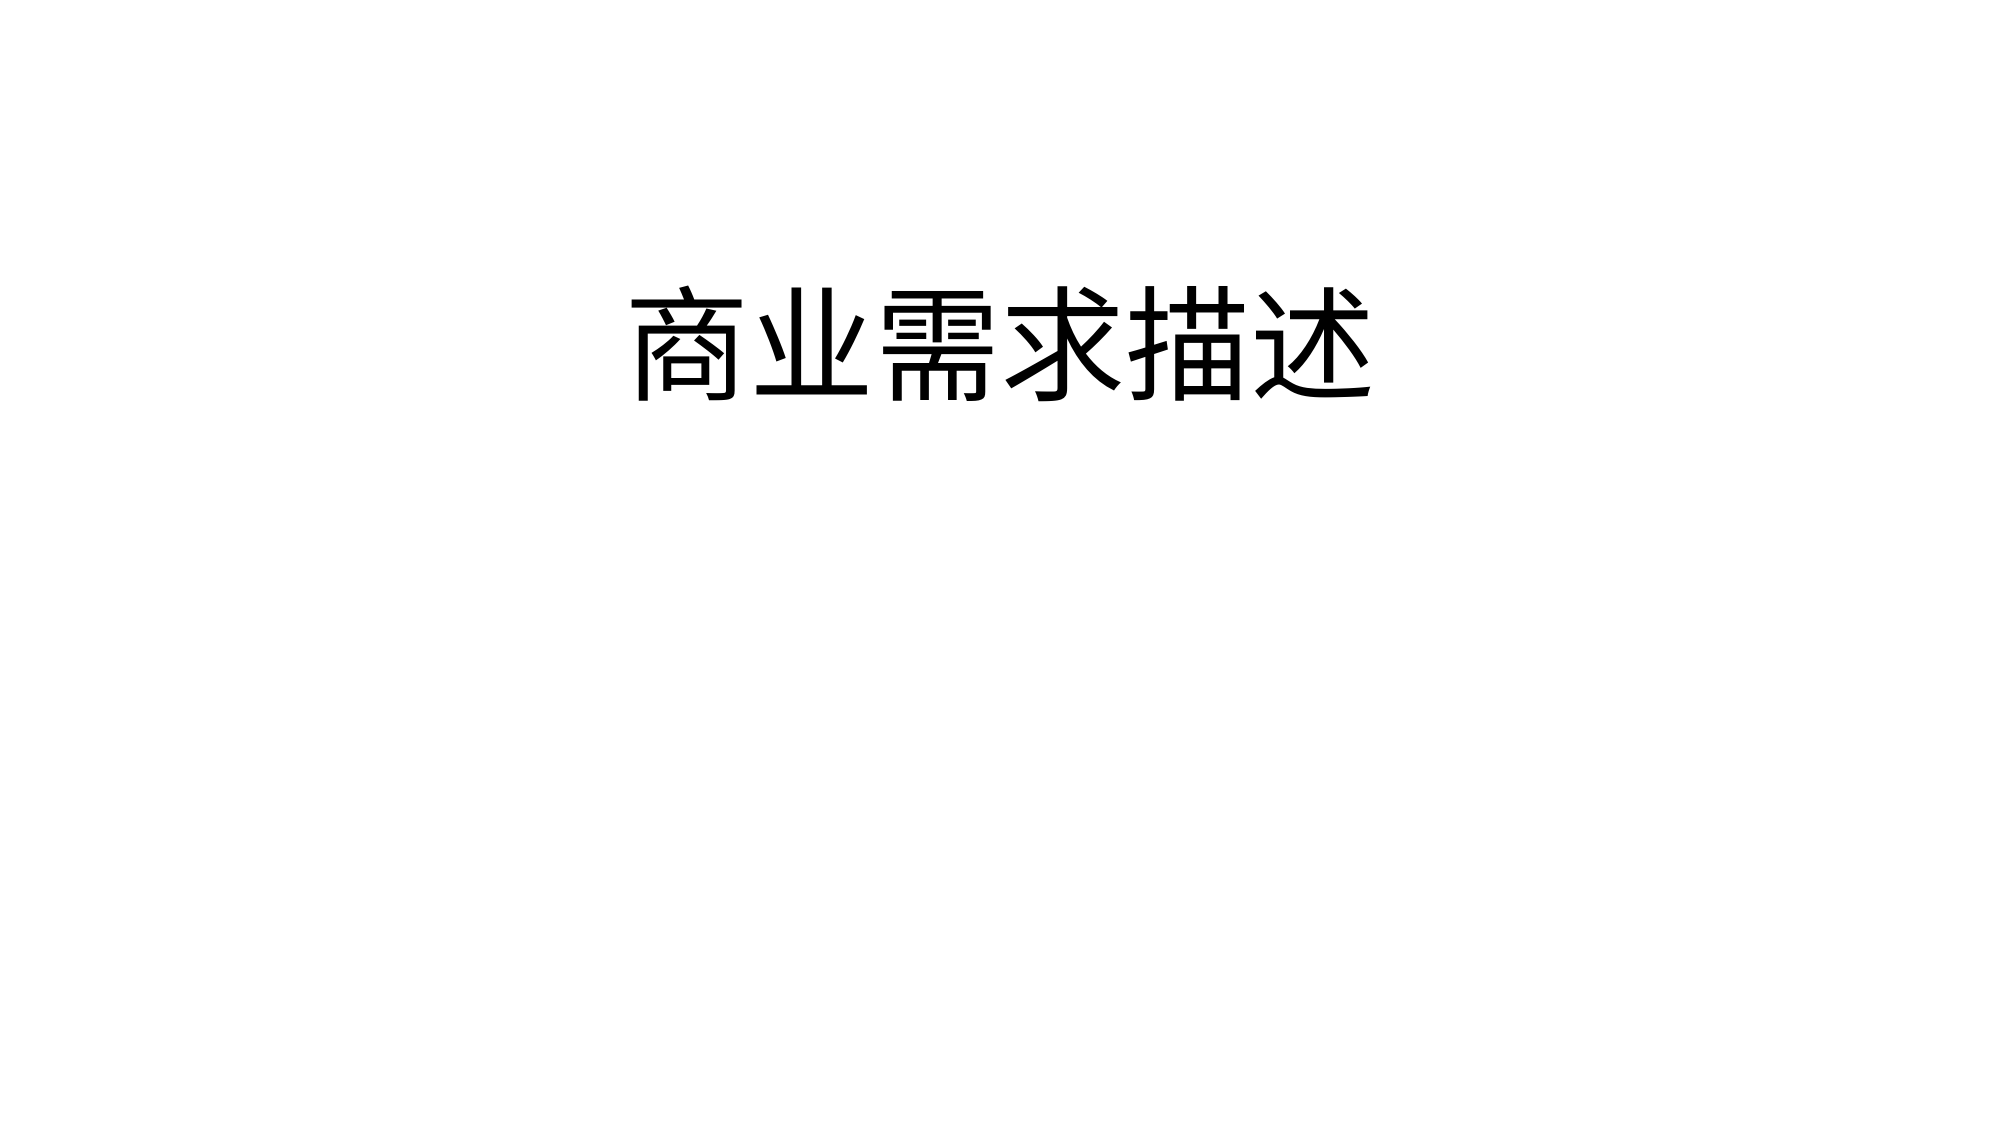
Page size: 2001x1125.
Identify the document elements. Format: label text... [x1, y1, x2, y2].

title 商业需求描述 [249, 184, 1750, 576]
